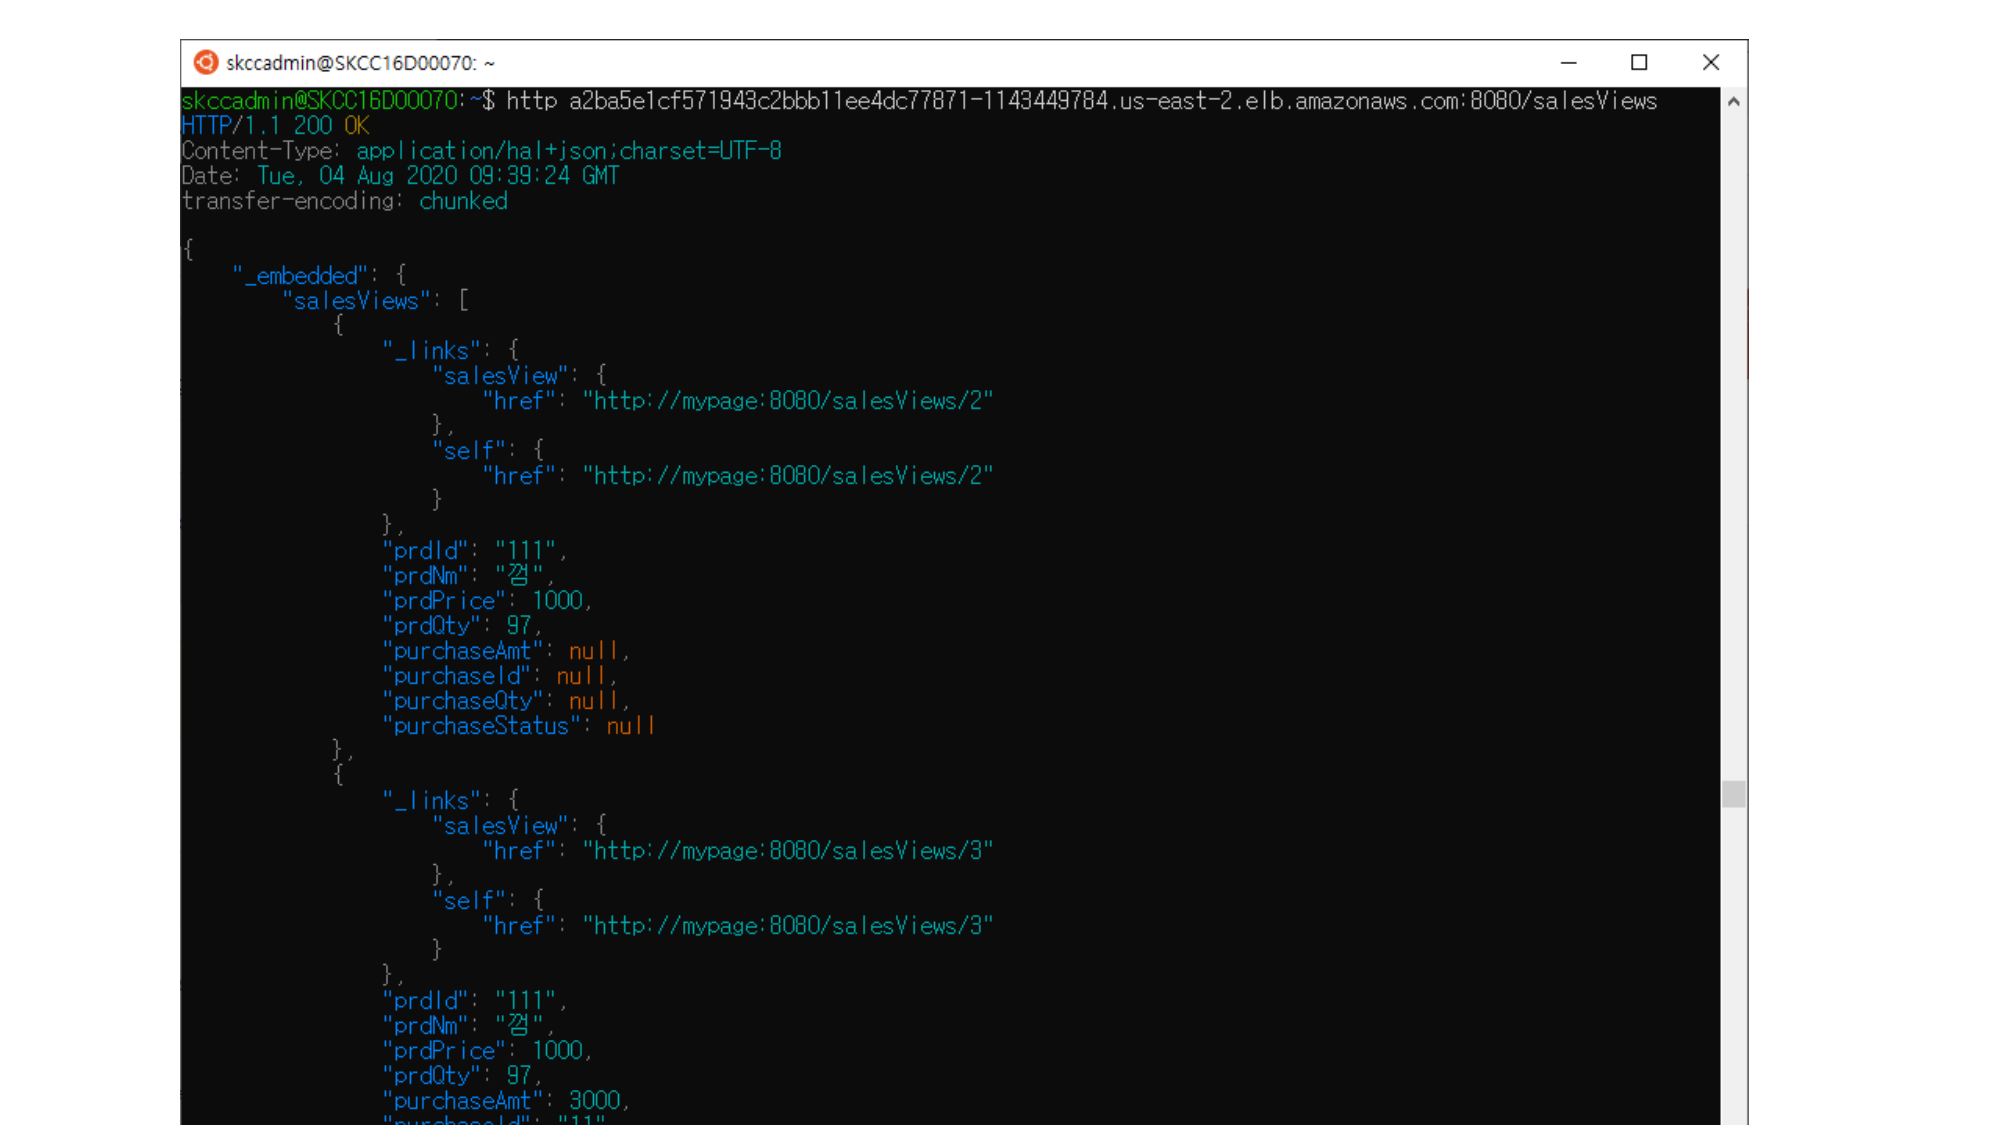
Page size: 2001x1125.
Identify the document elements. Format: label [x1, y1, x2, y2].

picture [180, 39, 1749, 1125]
